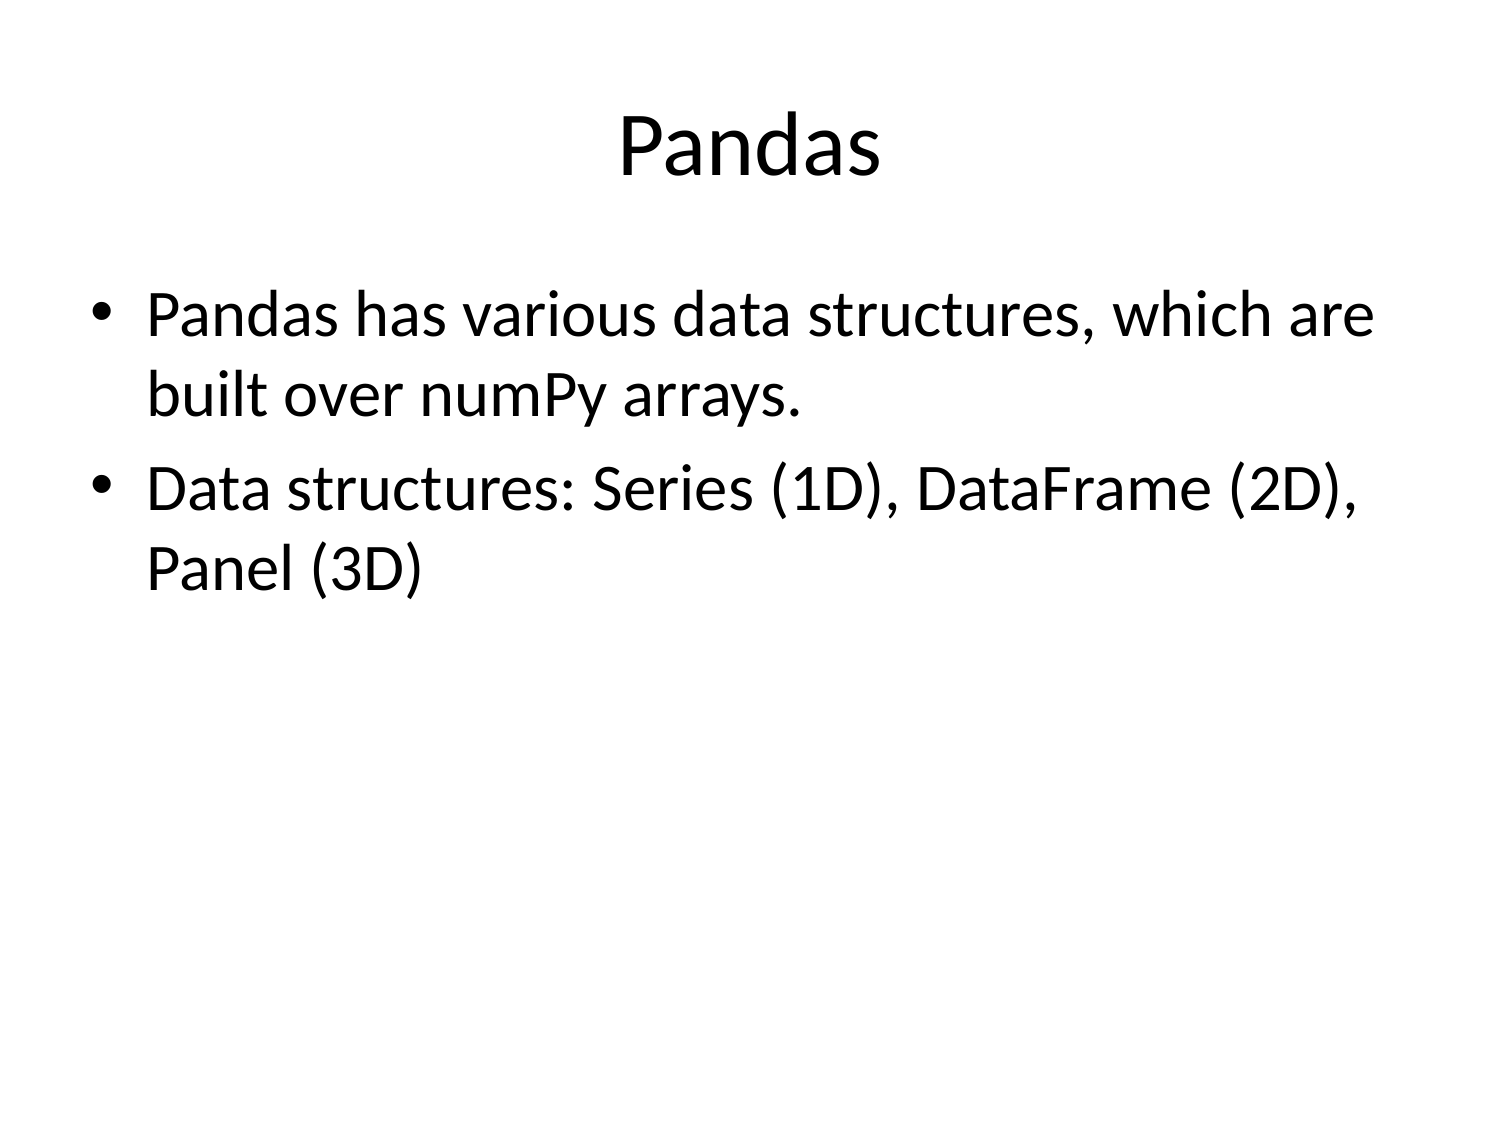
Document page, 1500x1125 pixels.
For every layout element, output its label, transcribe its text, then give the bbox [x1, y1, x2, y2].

title Pandas [75, 45, 1425, 233]
list Pandas has various data structures, which are built over numPy arrays. Data structures: Series (1D), DataFrame (2D), Panel (3D) [75, 262, 1425, 1005]
